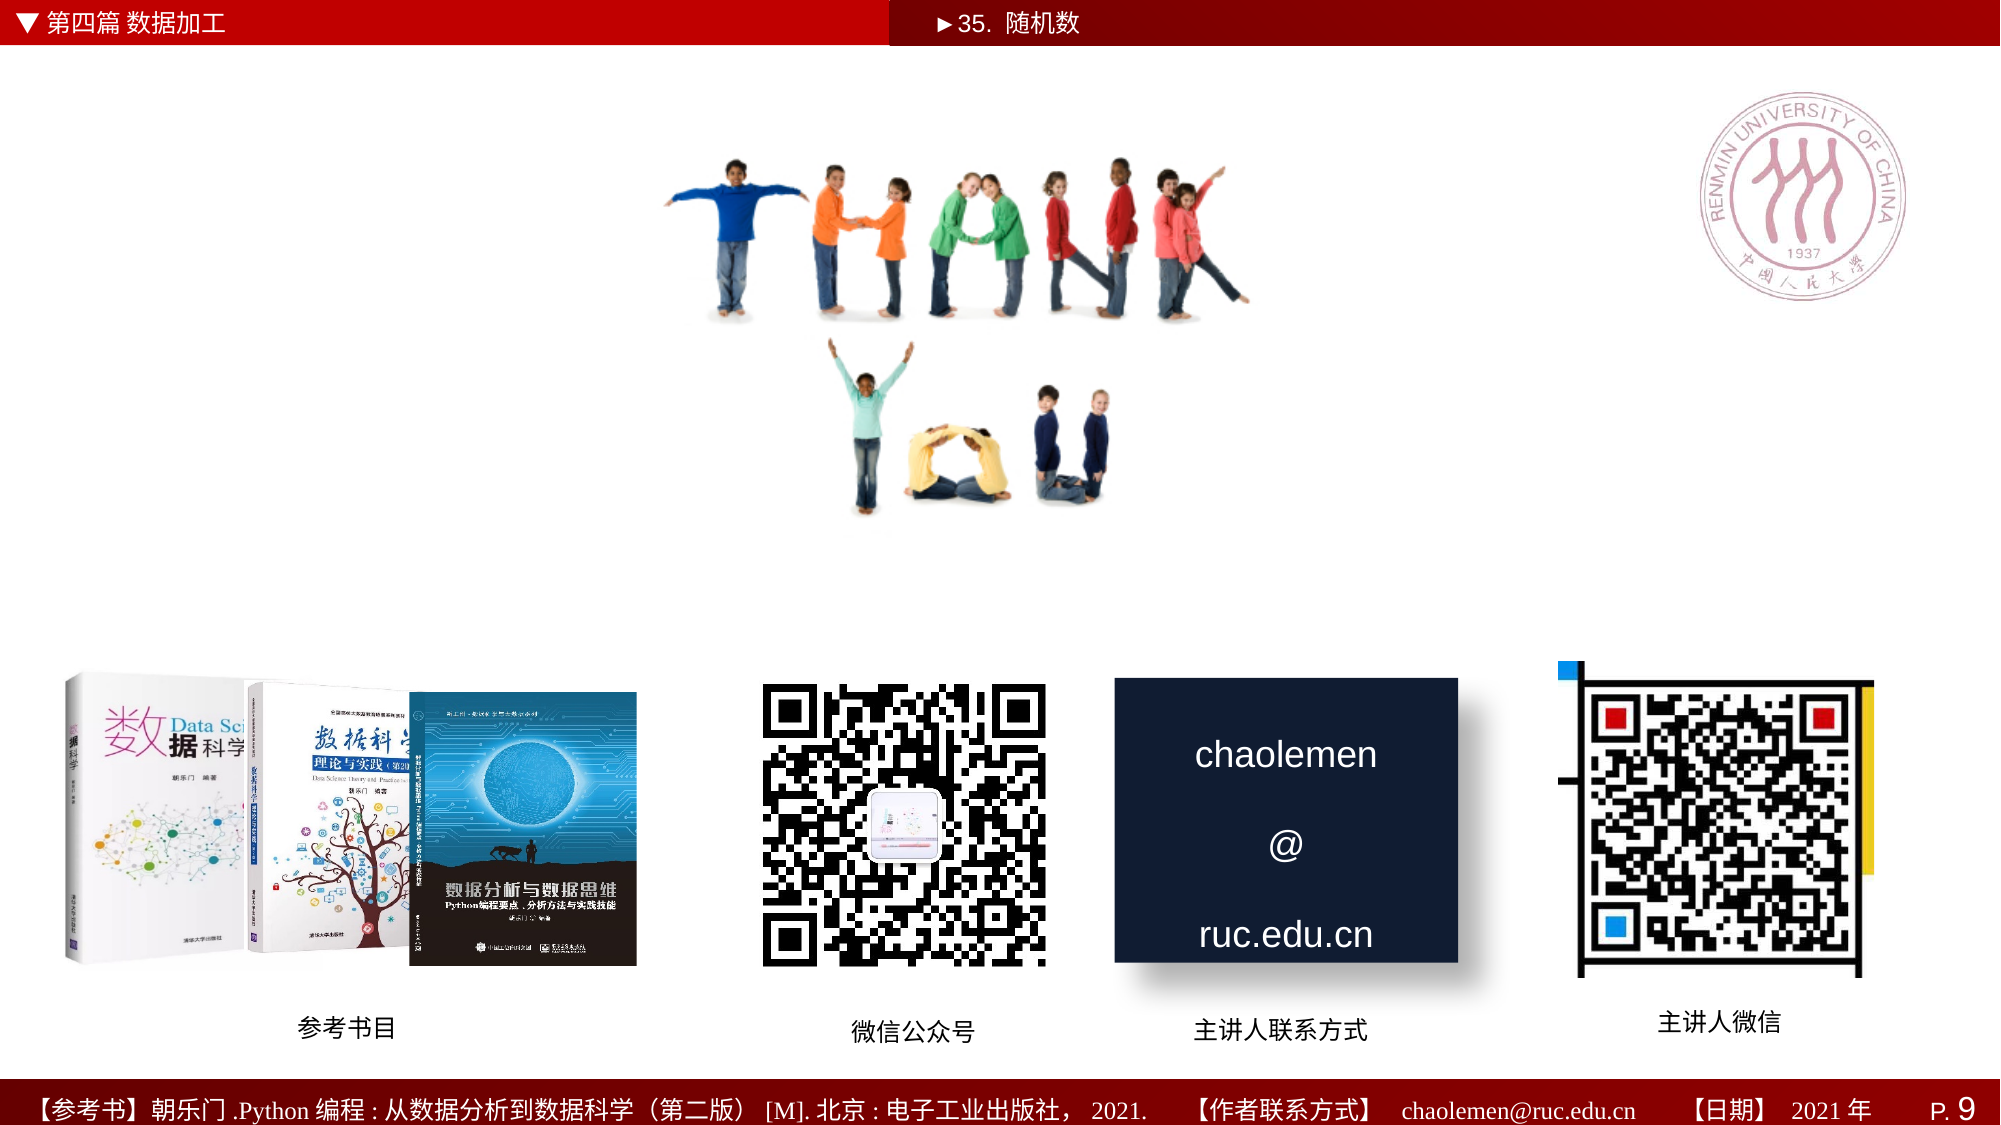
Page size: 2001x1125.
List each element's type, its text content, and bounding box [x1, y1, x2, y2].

picture [1696, 89, 1910, 304]
list ▼第四篇 数据加工 [0, 0, 725, 43]
list ►35. 随机数 [917, 0, 1493, 36]
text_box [46, 113, 1874, 1054]
